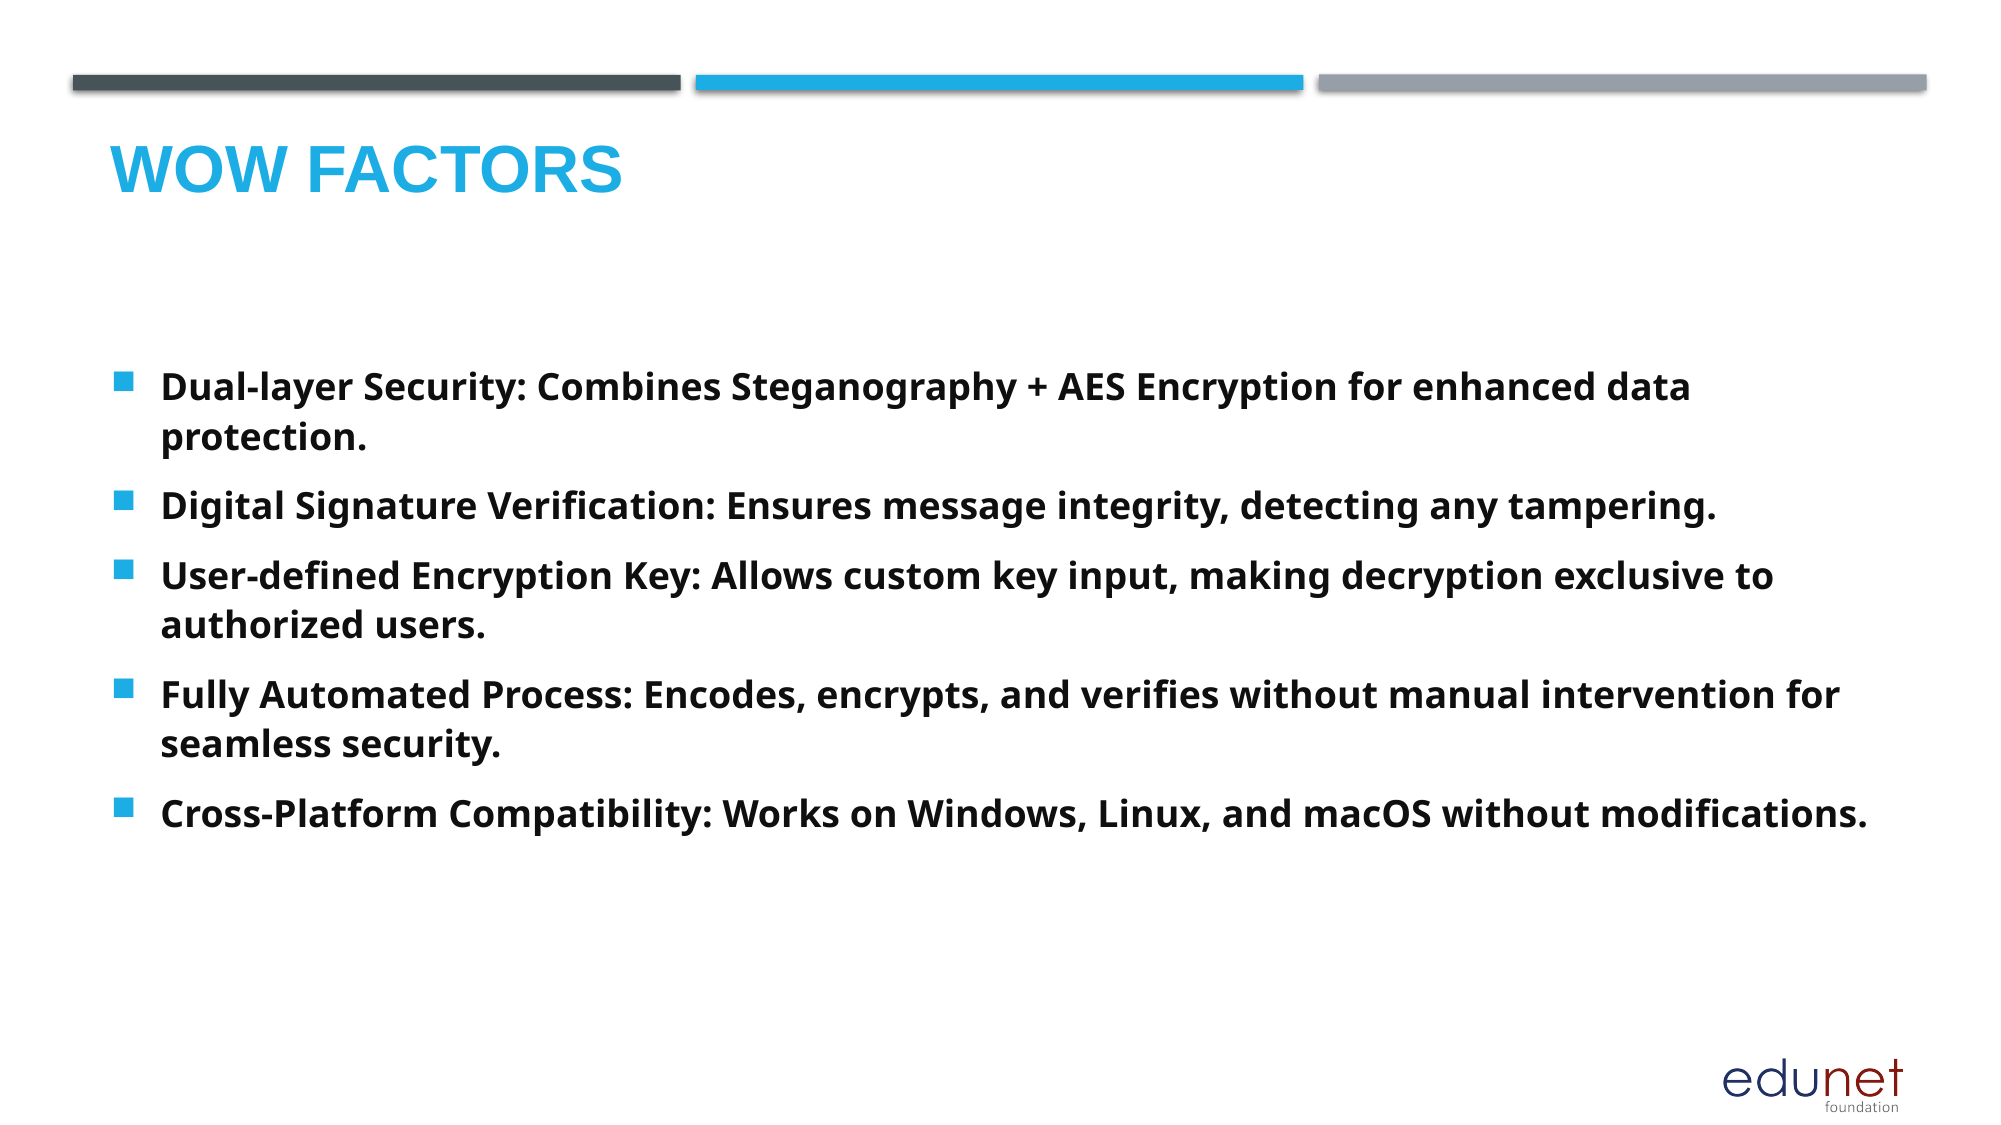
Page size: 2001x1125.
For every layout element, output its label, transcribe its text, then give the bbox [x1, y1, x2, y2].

title Wow factors [95, 126, 1905, 213]
list Dual-layer Security: Combines Steganography + AES Encryption for enhanced data protection. Digital Signature Verification: Ensures message integrity, detecting any tampering. User-defined Encryption Key: Allows custom key input, making decryption exclusive to authorized users. Fully Automated Process: Encodes, encrypts, and verifies without manual intervention for seamless security. Cross-Platform Compatibility: Works on Windows, Linux, and macOS without modifications. [95, 213, 1905, 981]
picture [1719, 1056, 1905, 1116]
